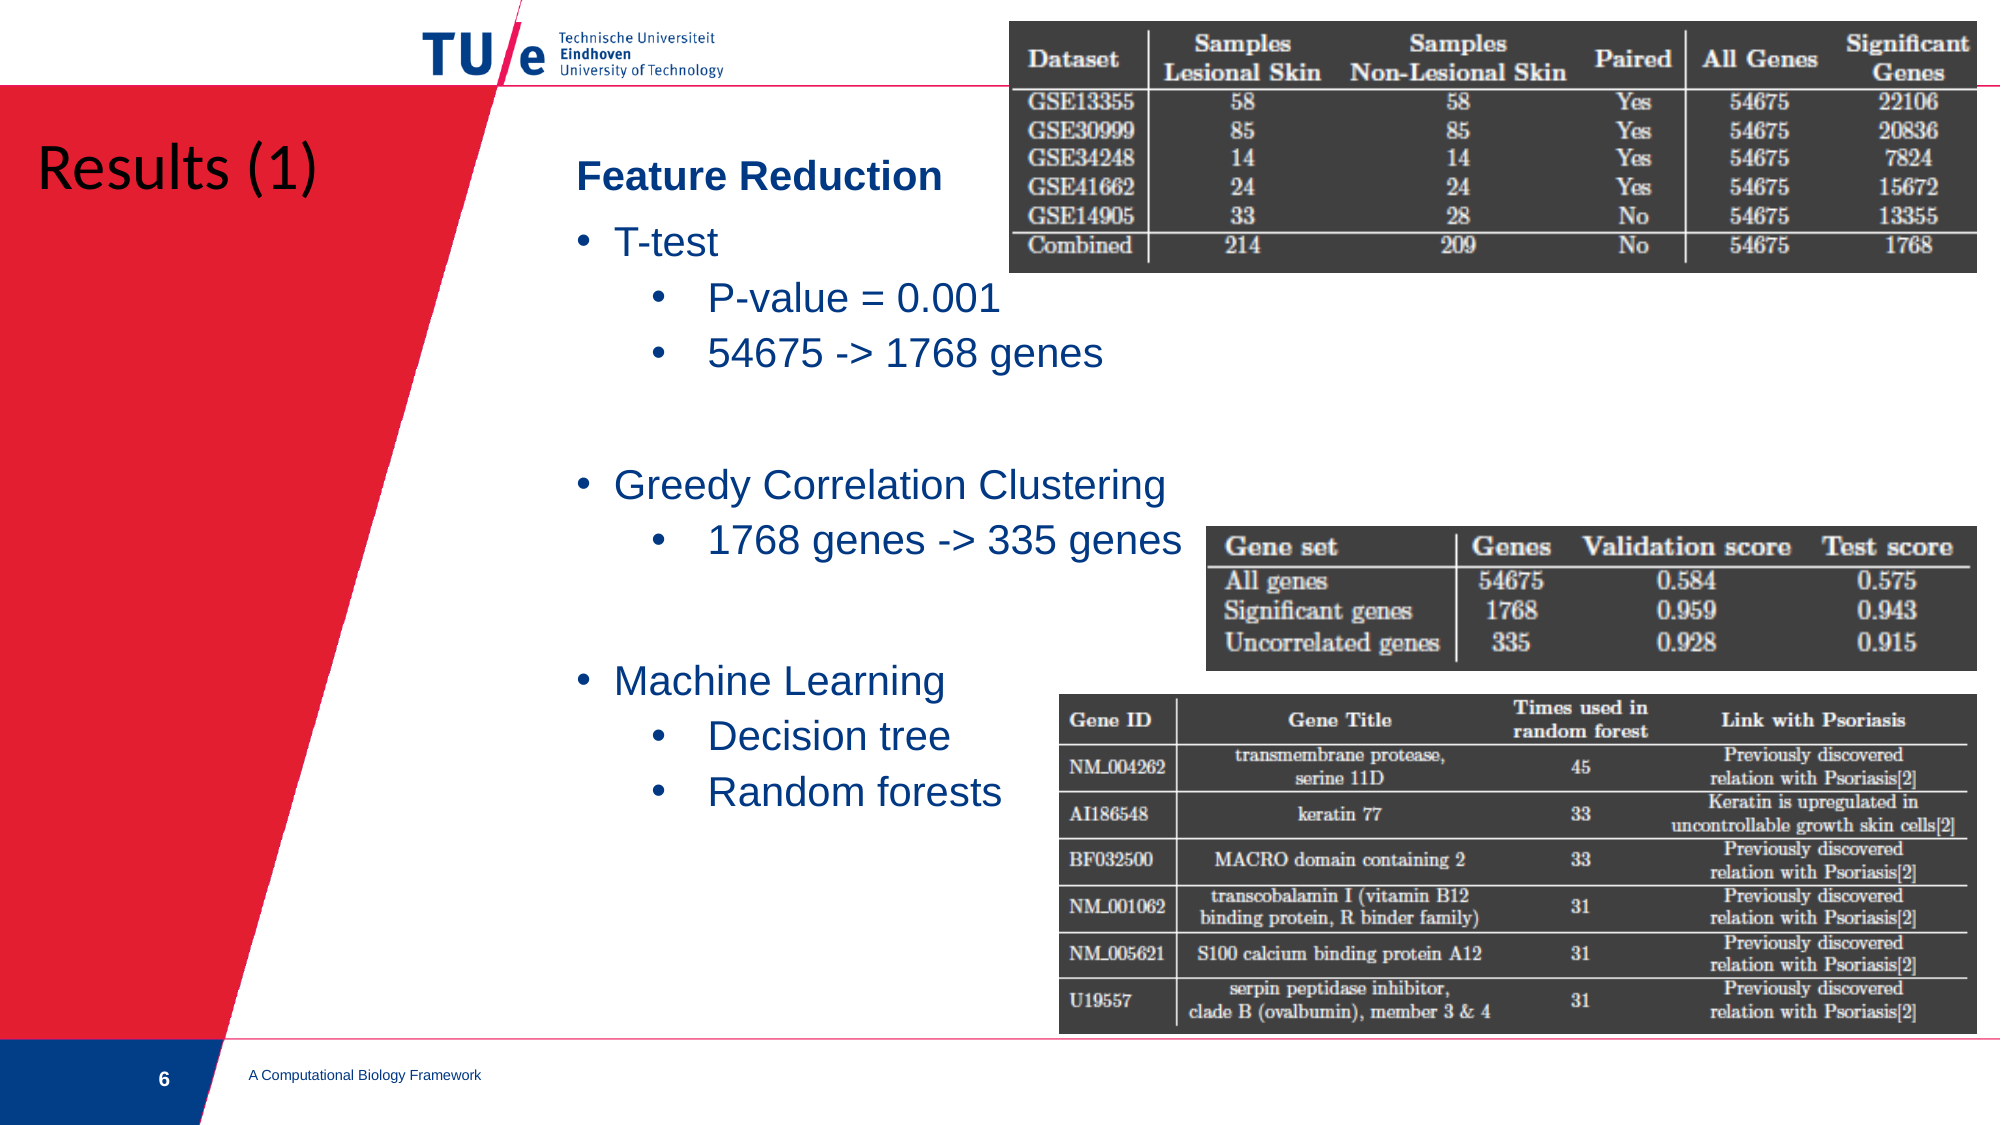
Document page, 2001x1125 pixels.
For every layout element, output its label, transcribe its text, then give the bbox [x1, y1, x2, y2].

subtitle A Computational Biology Framework [233, 1058, 517, 1105]
list Feature Reduction T-test P-value = 0.001 54675 -> 1768 genes Greedy Correlation Clustering 1768 genes -> 335 genes Machine Learning Decision tree Random forests [561, 147, 1911, 1000]
text_box Results (1) [23, 115, 449, 211]
picture [0, 0, 2000, 1125]
